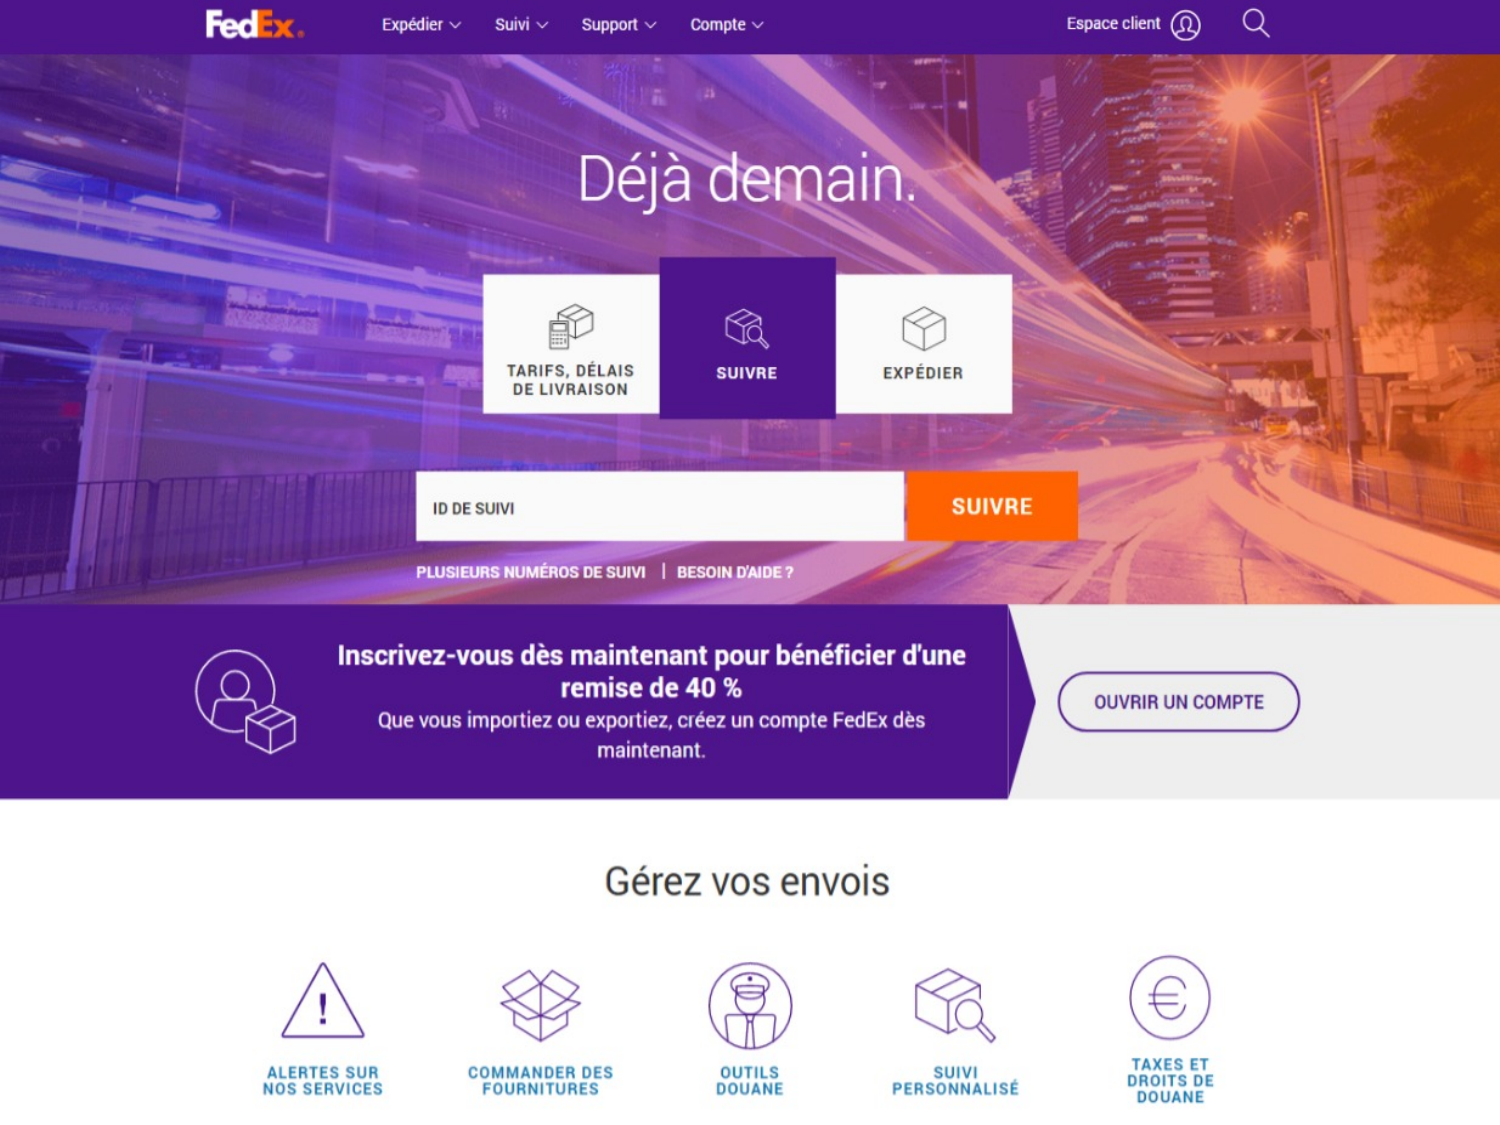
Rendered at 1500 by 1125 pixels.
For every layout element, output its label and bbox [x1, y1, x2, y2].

list [0, 0, 1500, 1125]
